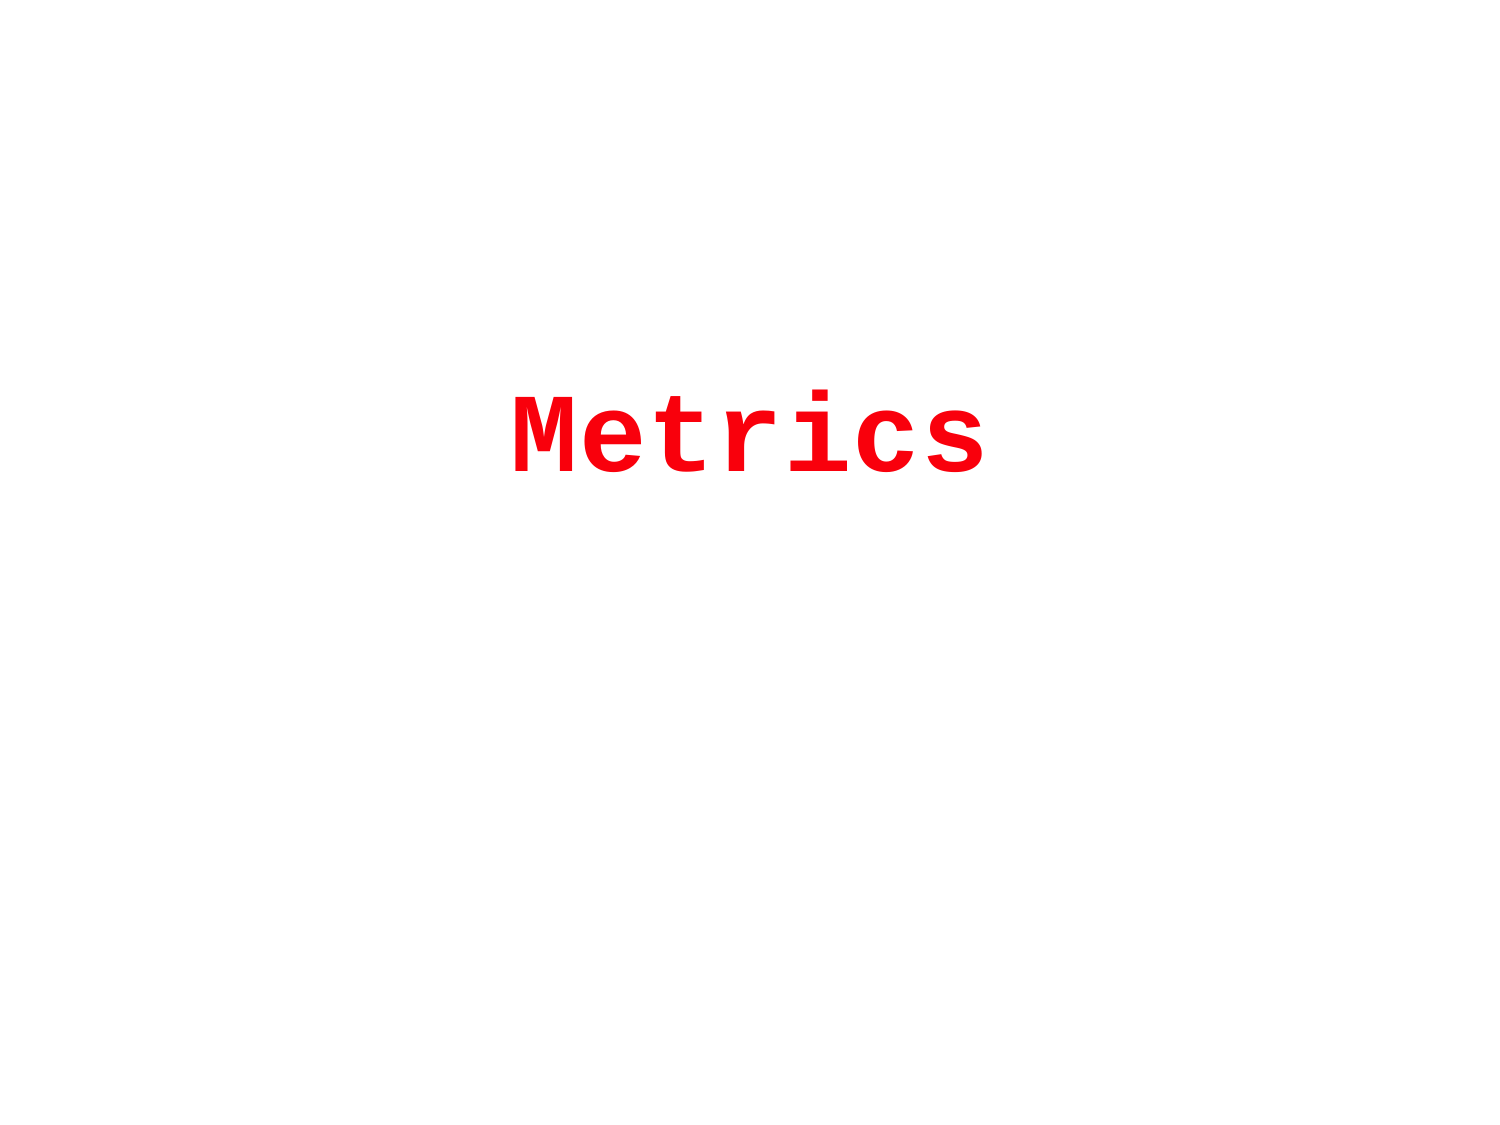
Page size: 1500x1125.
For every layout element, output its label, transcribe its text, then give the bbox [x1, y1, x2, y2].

title Metrics [29, 160, 1471, 693]
